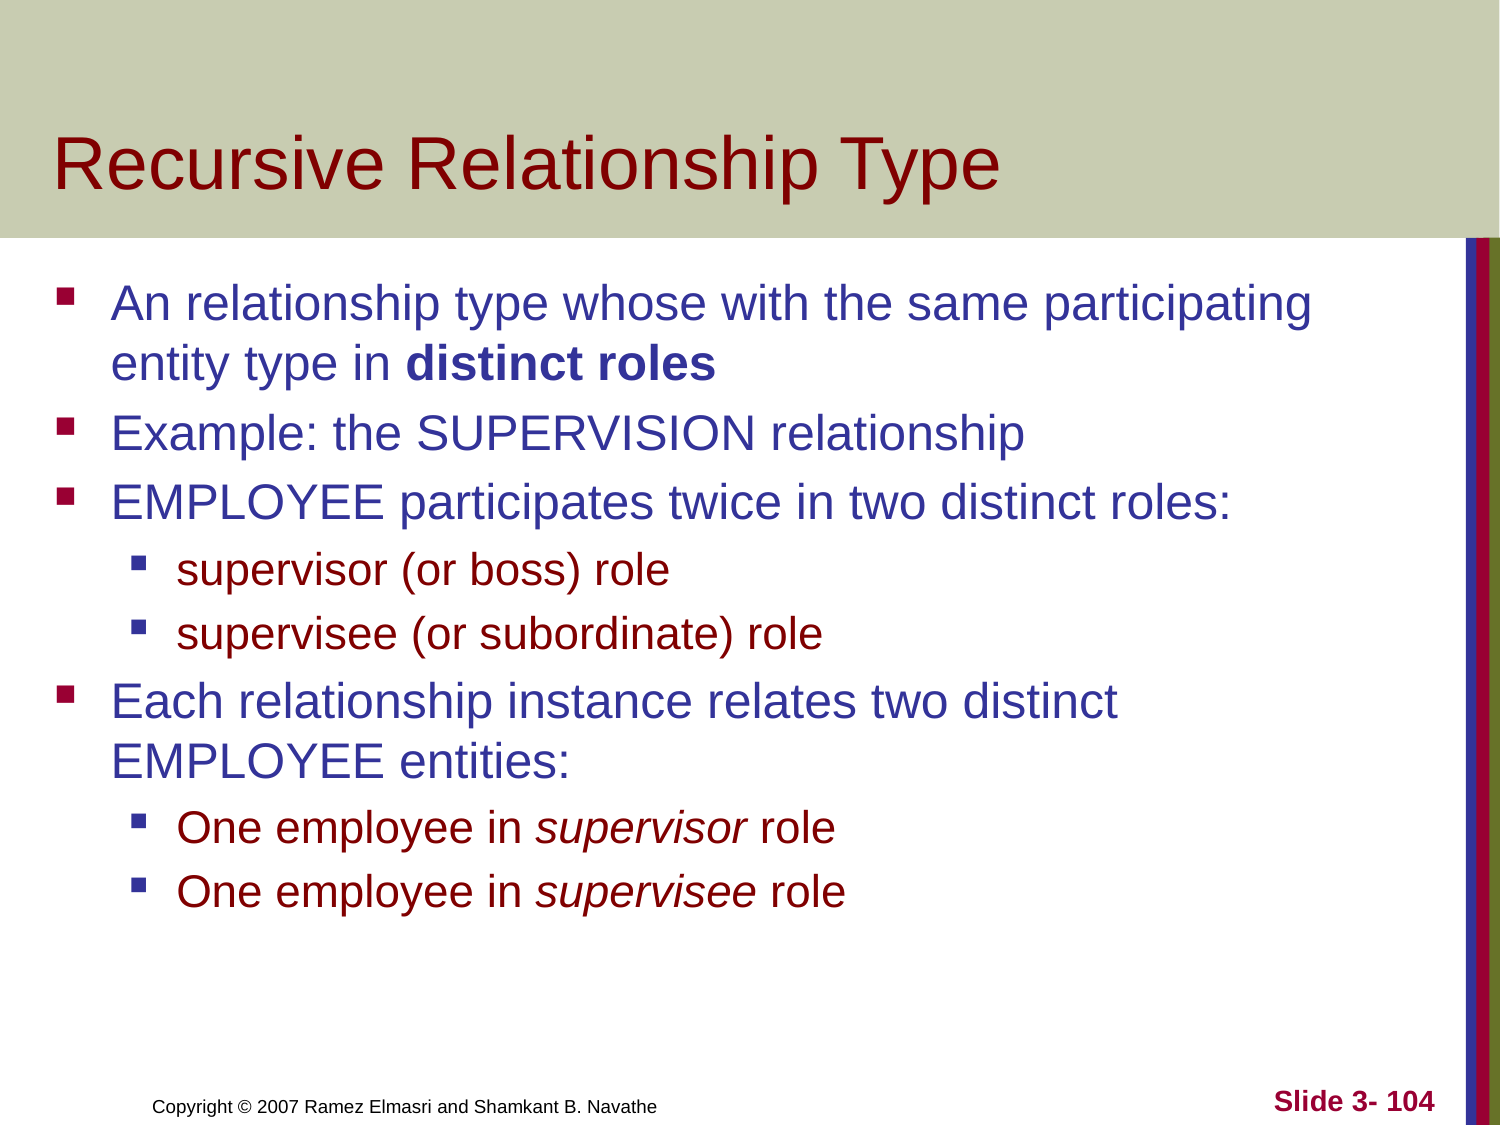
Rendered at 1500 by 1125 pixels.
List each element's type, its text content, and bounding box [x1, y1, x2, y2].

slide_number Slide 3- 104 [1137, 1049, 1451, 1125]
title Recursive Relationship Type [37, 49, 1317, 213]
list An relationship type whose with the same participating entity type in distinct roles Example: the SUPERVISION relationship EMPLOYEE participates twice in two distinct roles: supervisor (or boss) role supervisee (or subordinate) role Each relationship instance relates two distinct EMPLOYEE entities: One employee in supervisor role One employee in supervisee role [39, 262, 1401, 1013]
